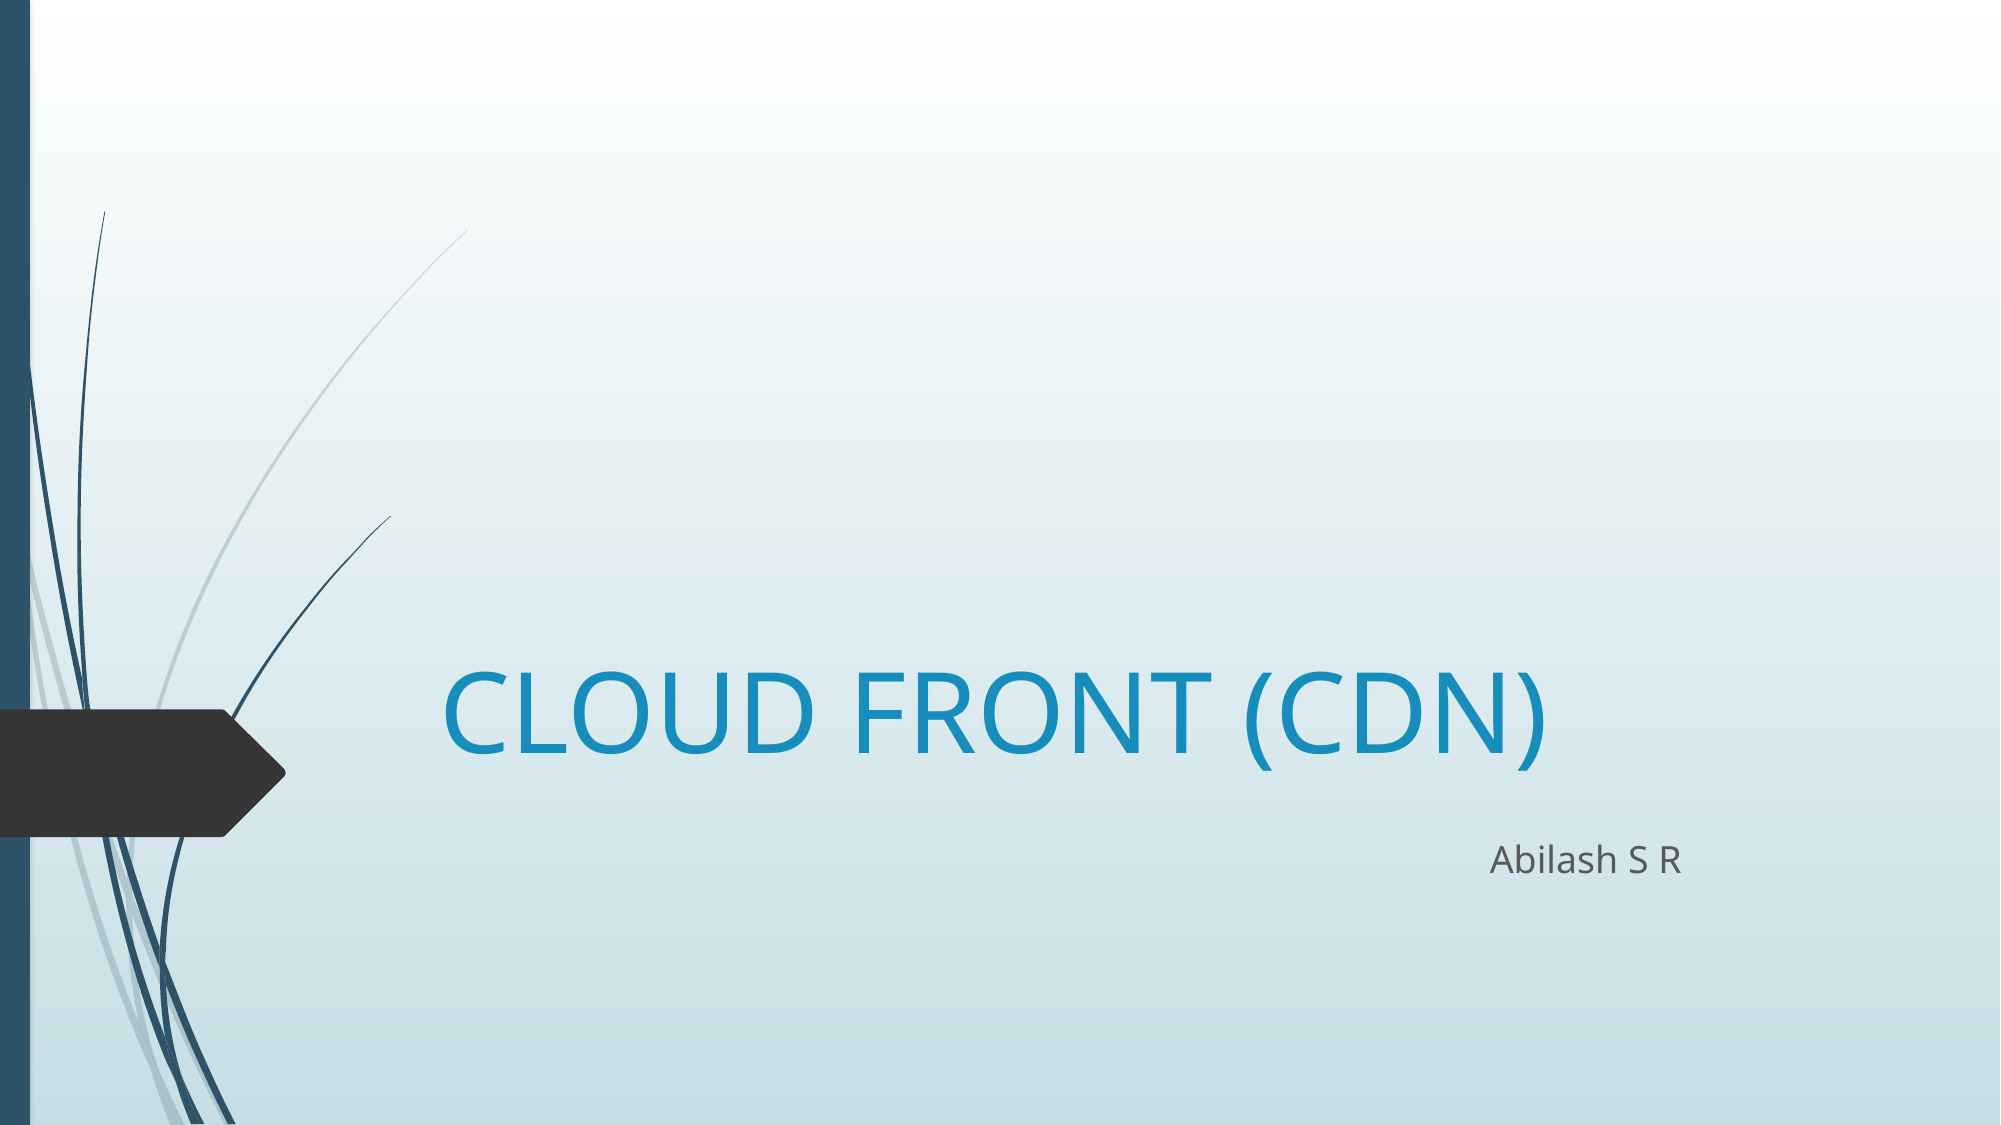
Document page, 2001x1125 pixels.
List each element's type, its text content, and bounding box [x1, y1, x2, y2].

subtitle Abilash S R [424, 783, 1888, 969]
title CLOUD FRONT (CDN) [424, 412, 1888, 783]
